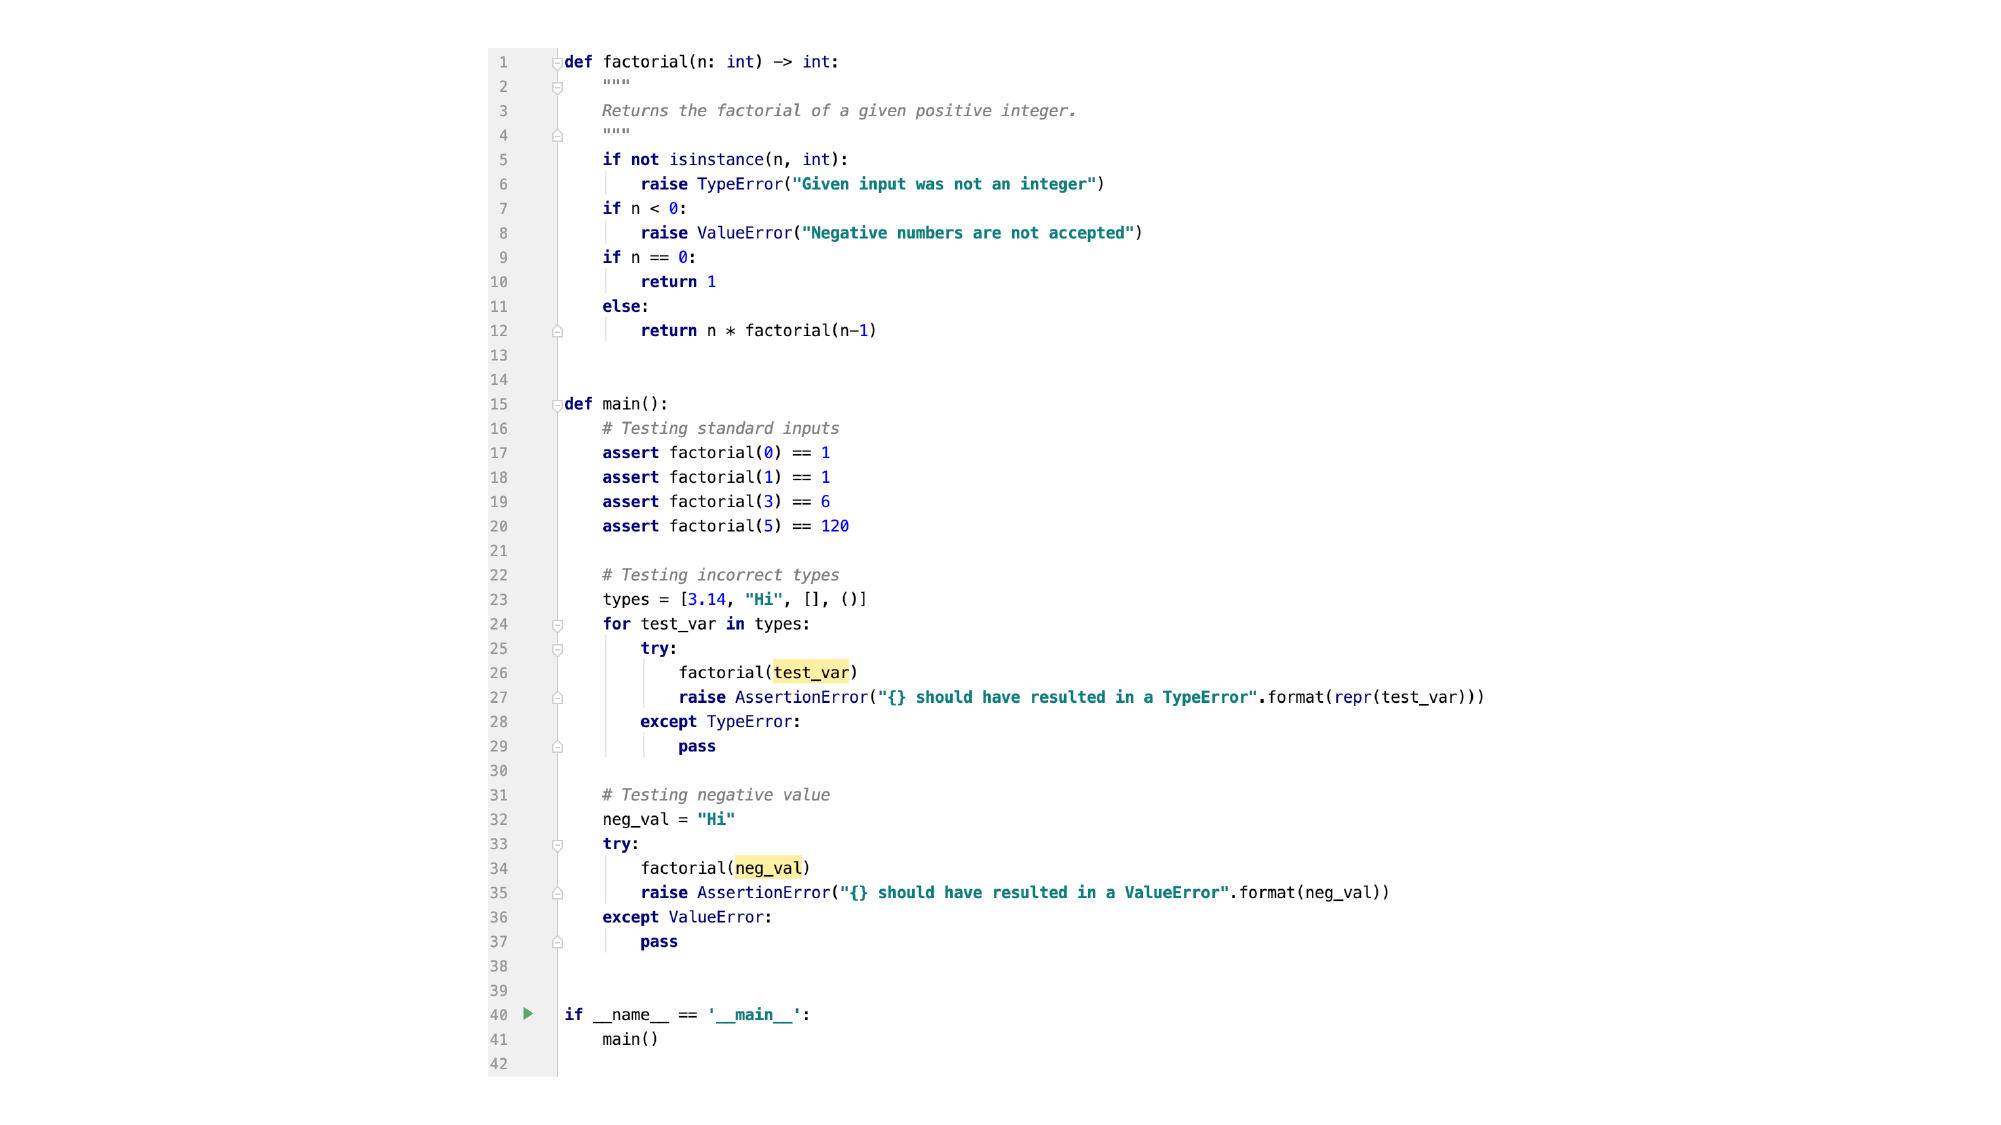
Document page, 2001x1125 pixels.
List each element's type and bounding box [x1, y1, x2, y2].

picture [488, 48, 1512, 1077]
